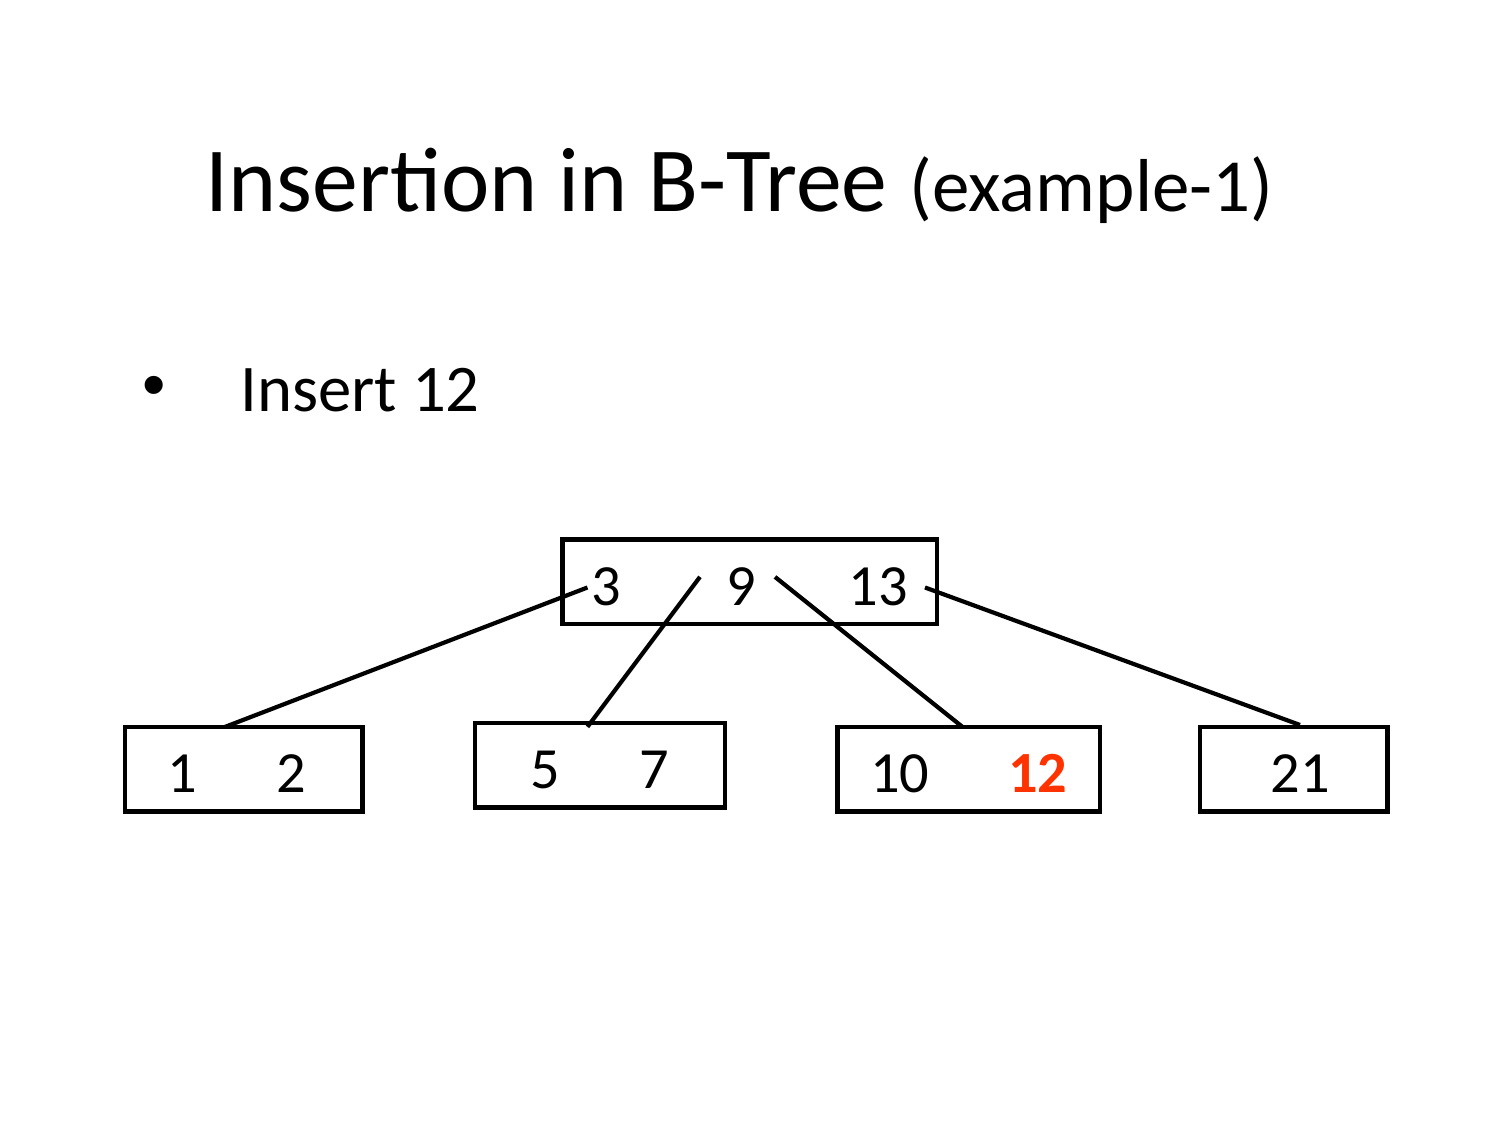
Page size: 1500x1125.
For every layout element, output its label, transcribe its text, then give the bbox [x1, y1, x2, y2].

text_box Insert 12 [127, 337, 495, 433]
text_box 10 12 [837, 726, 1100, 812]
text_box 1 2 [124, 726, 363, 812]
text_box 21 [1200, 726, 1388, 812]
text_box 3 9 13 [562, 539, 938, 625]
text_box 5 7 [474, 722, 725, 808]
title Insertion in B-Tree (example-1) [112, 99, 1388, 250]
